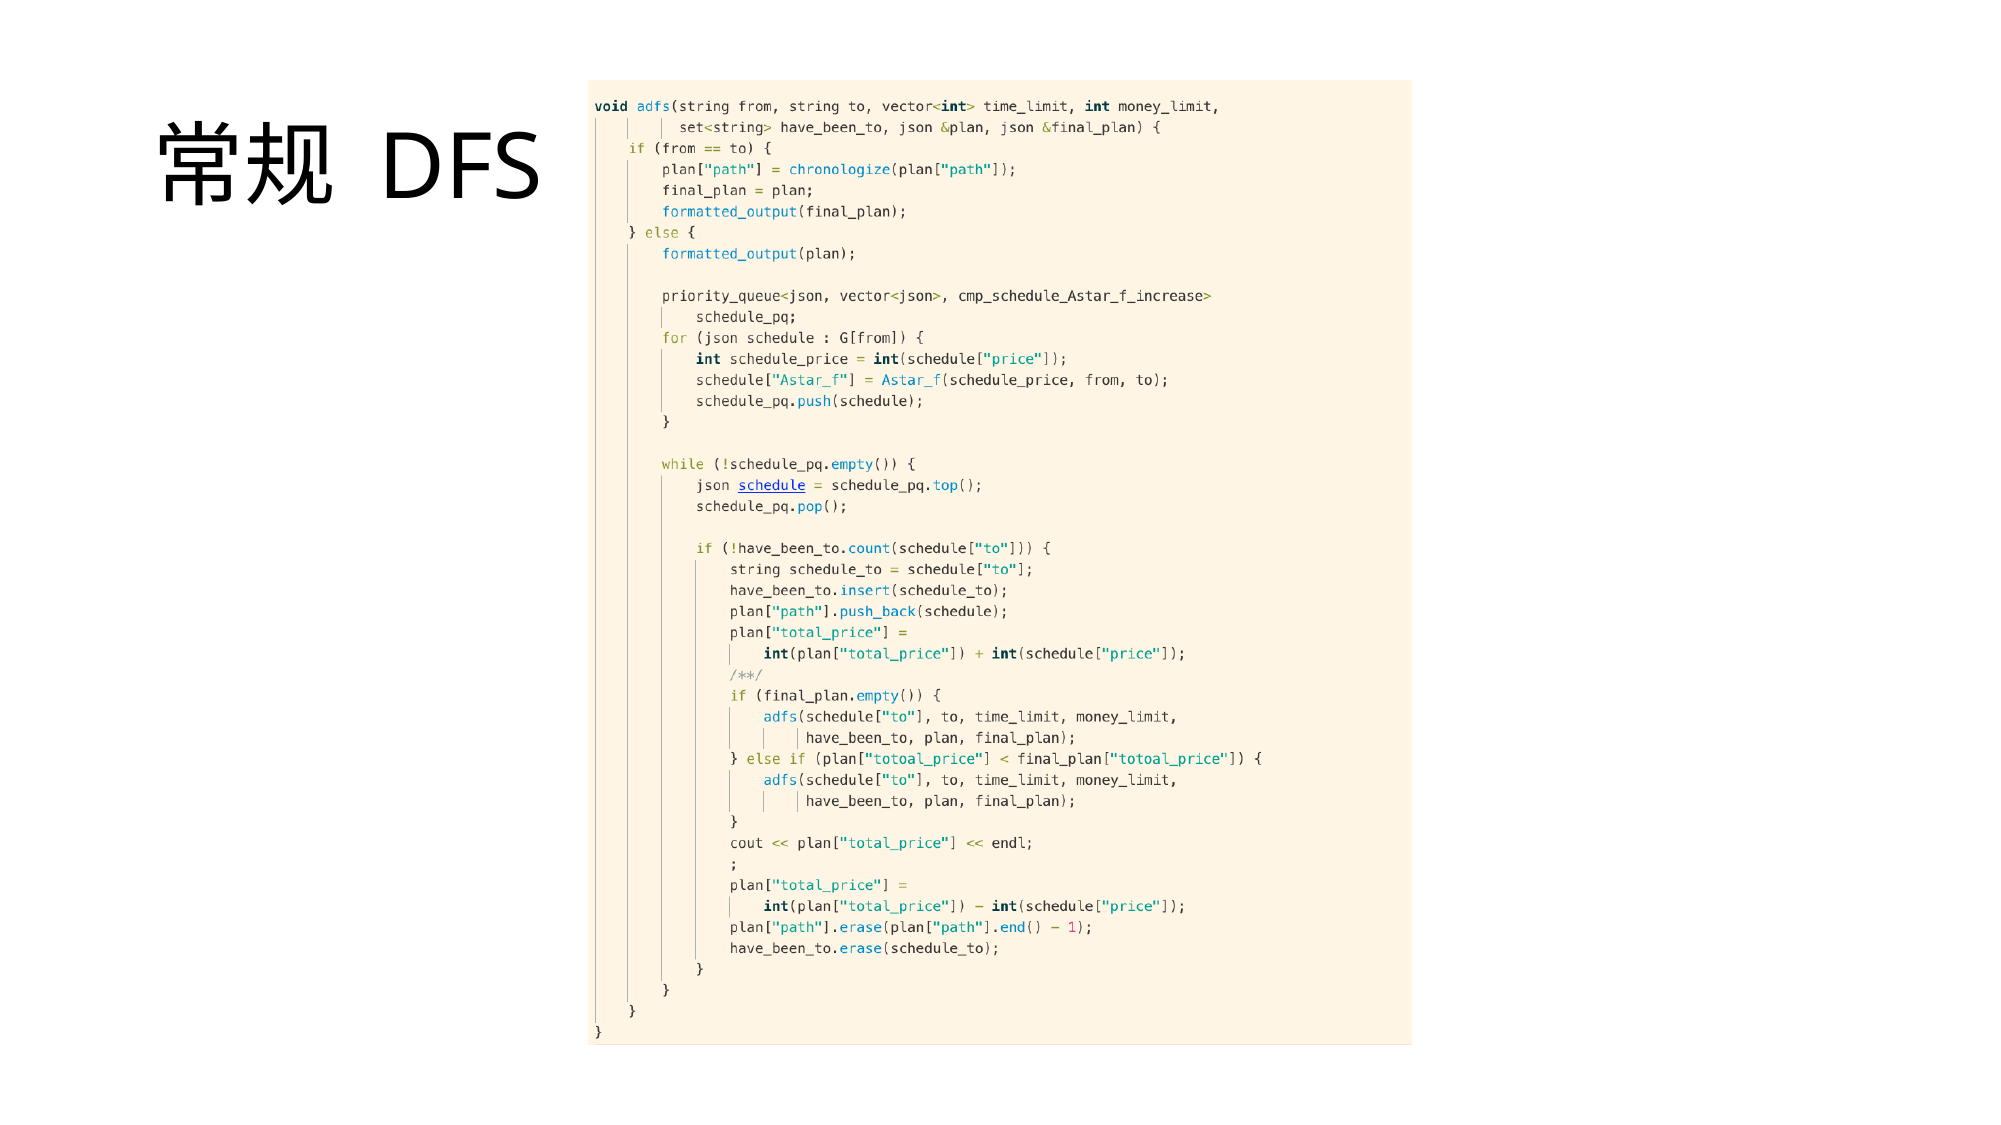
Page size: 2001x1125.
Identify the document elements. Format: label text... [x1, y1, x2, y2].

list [587, 80, 1412, 1045]
title 常规 DFS [137, 59, 1863, 278]
